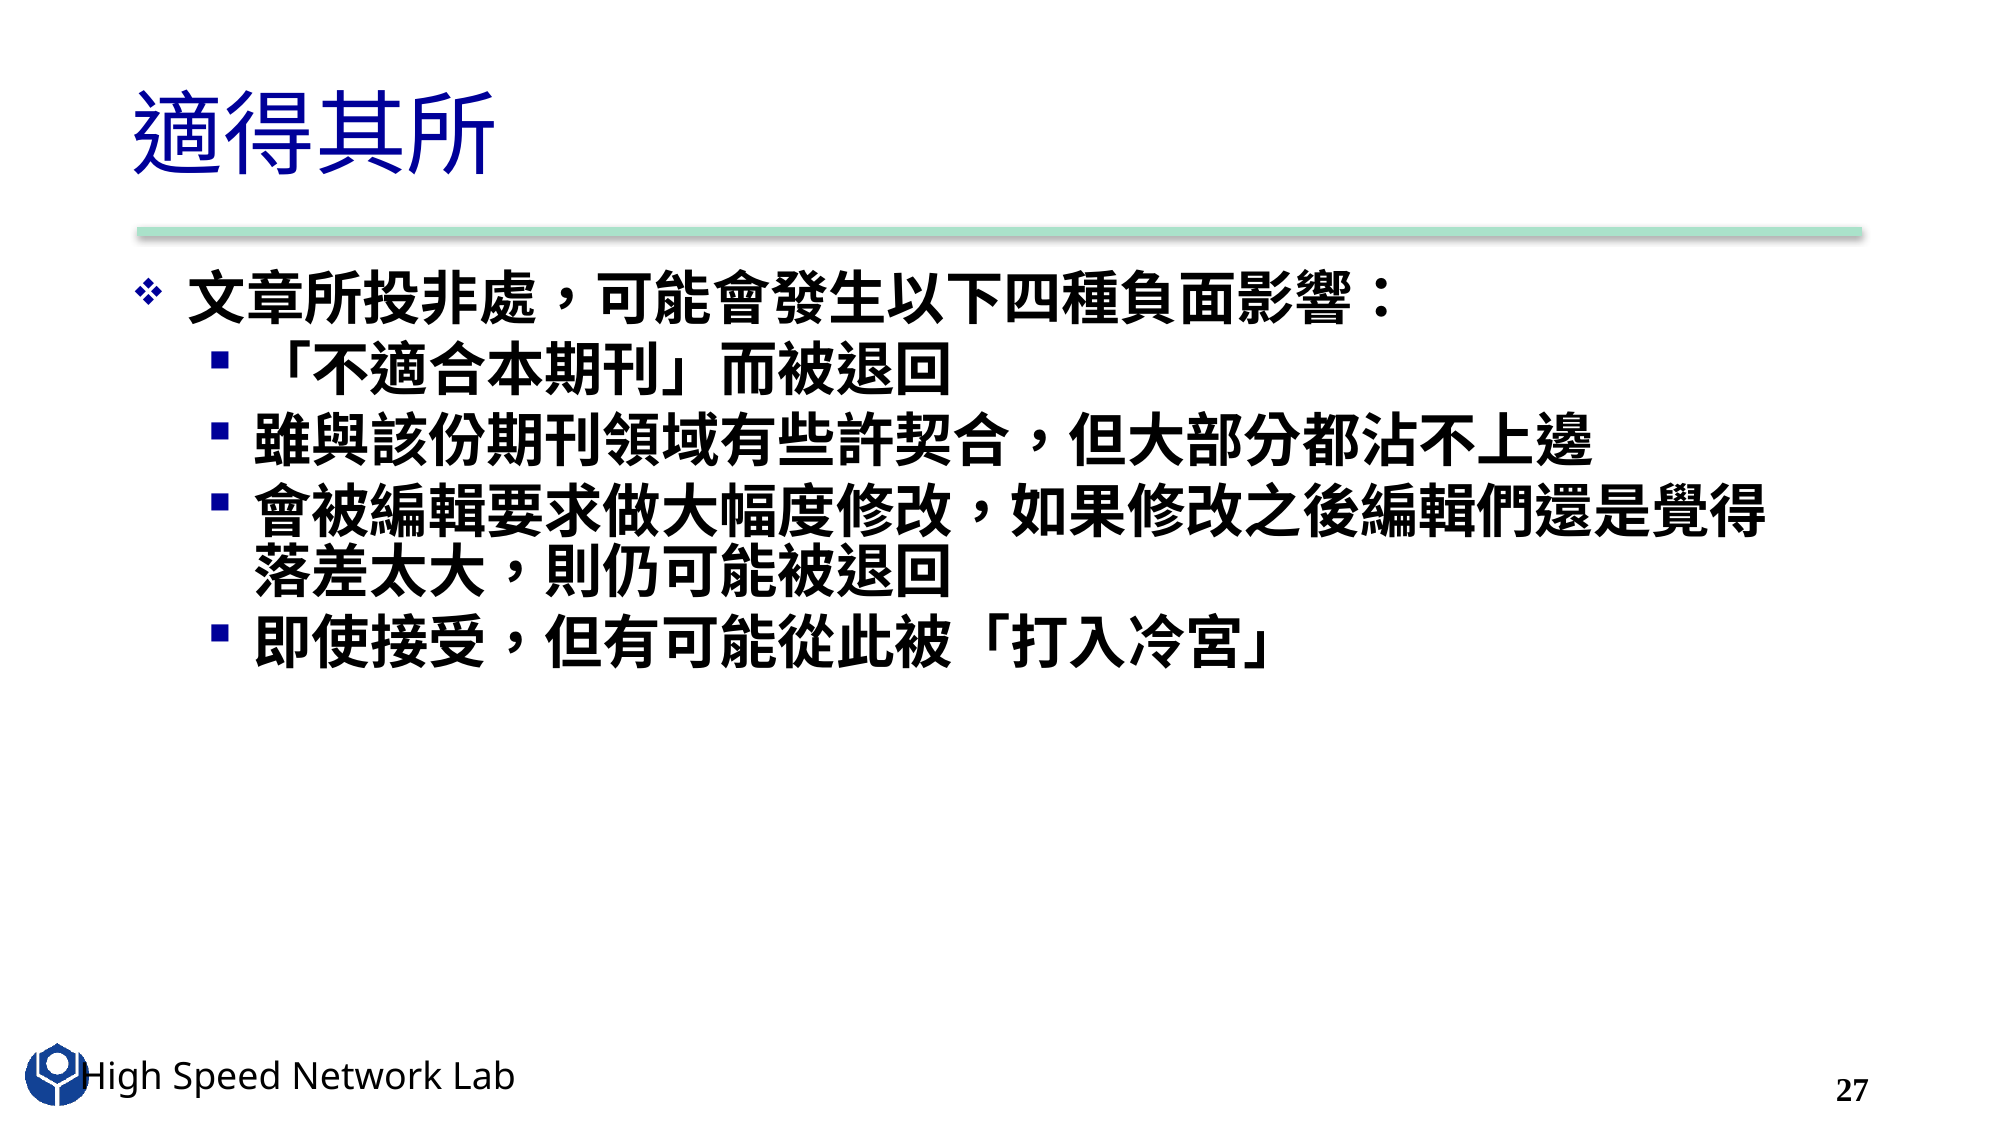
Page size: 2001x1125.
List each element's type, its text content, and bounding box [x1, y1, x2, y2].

list 文章所投非處，可能會發生以下四種負面影響： 「不適合本期刊」而被退回 雖與該份期刊領域有些許契合，但大部分都沾不上邊 會被編輯要求做大幅度修改，如果修改之後編輯們還是覺得落差太大，則仍可能被退回 即使接受，但有可能從此被「打入冷宮」 [116, 264, 1817, 1027]
picture [25, 1043, 89, 1106]
slide_number 27 [1820, 1059, 1969, 1106]
title 適得其所 [116, 37, 1817, 225]
